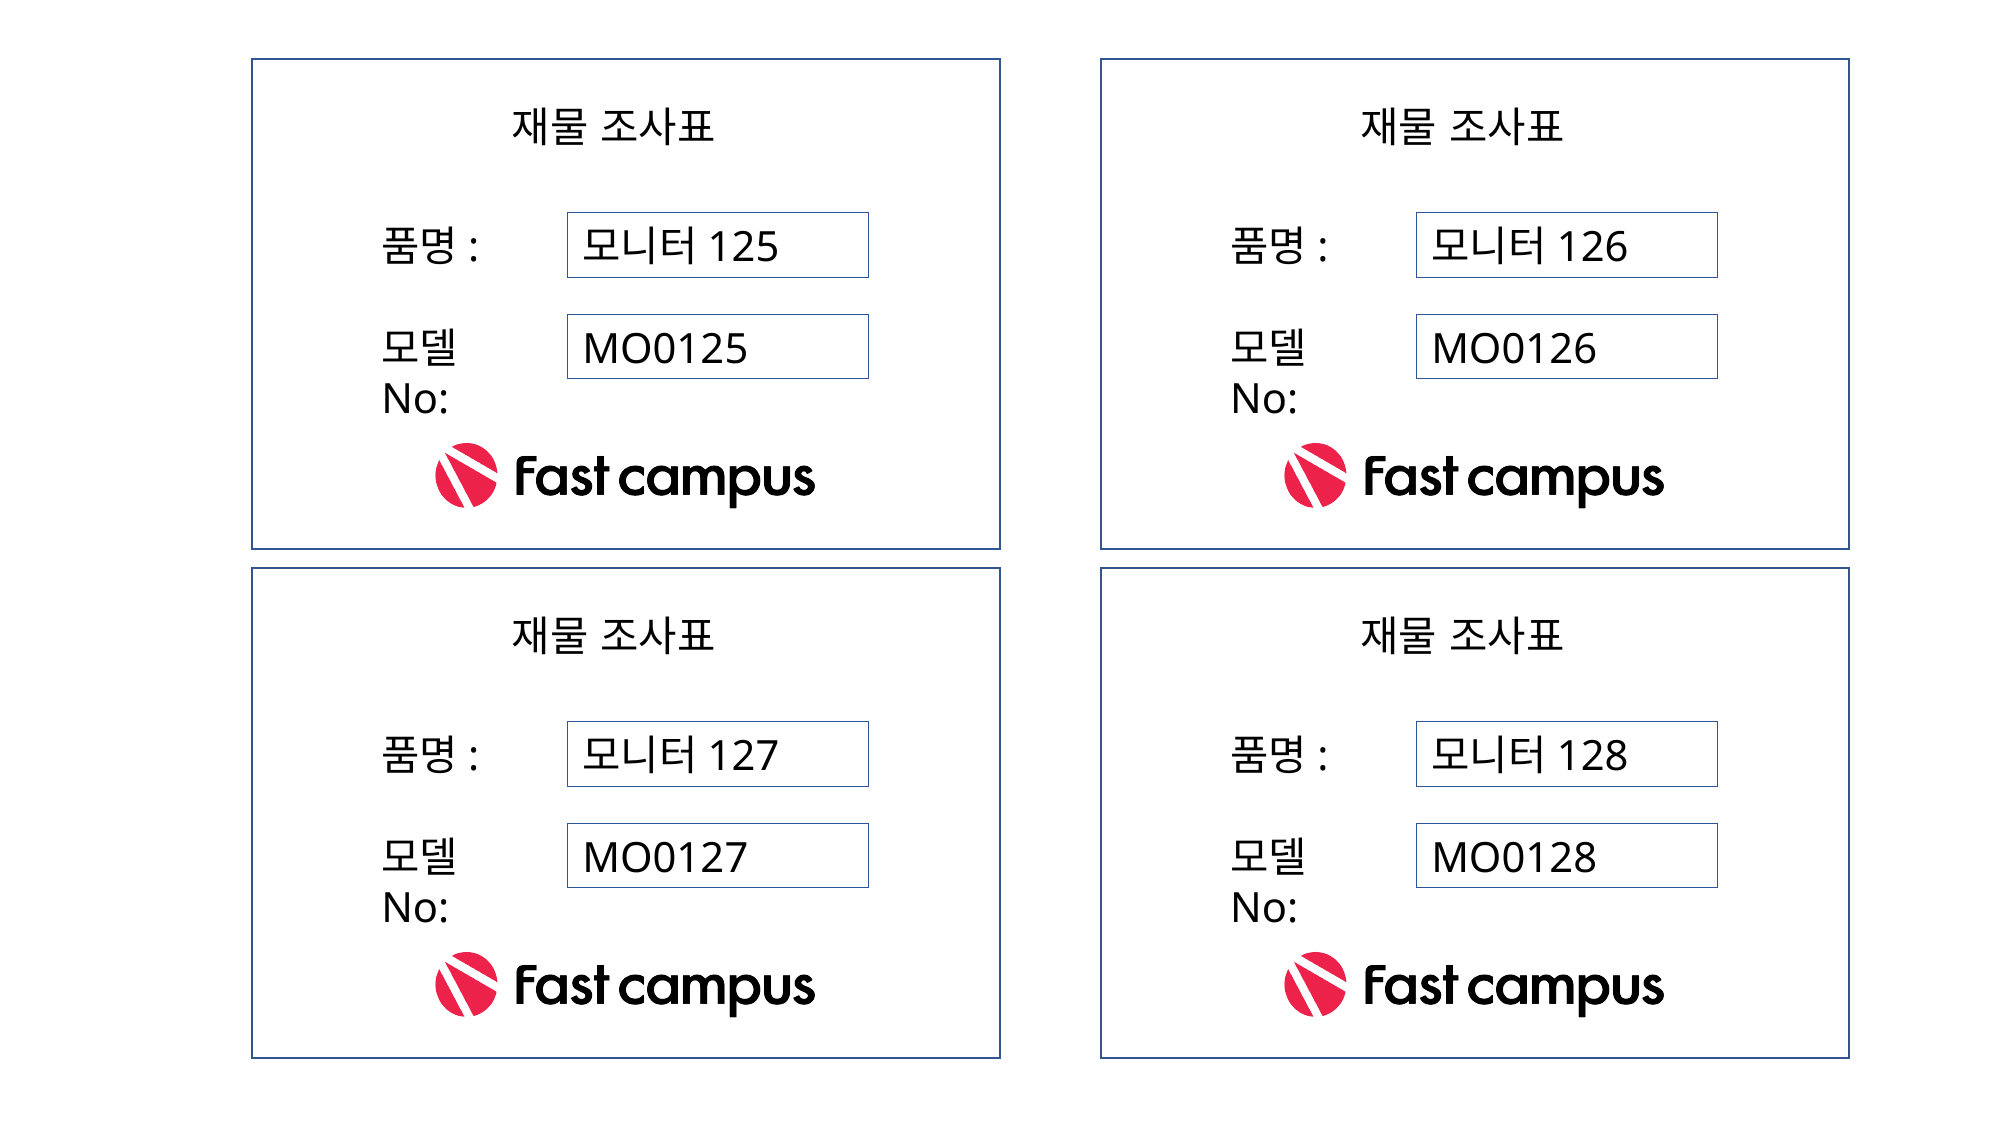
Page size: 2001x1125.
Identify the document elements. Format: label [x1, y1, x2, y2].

picture [430, 437, 820, 514]
text_box [251, 58, 1001, 550]
text_box [1100, 567, 1850, 1059]
picture [1279, 946, 1669, 1023]
picture [430, 946, 820, 1023]
text_box [251, 567, 1001, 1059]
text_box [1100, 58, 1850, 550]
picture [1279, 437, 1669, 514]
